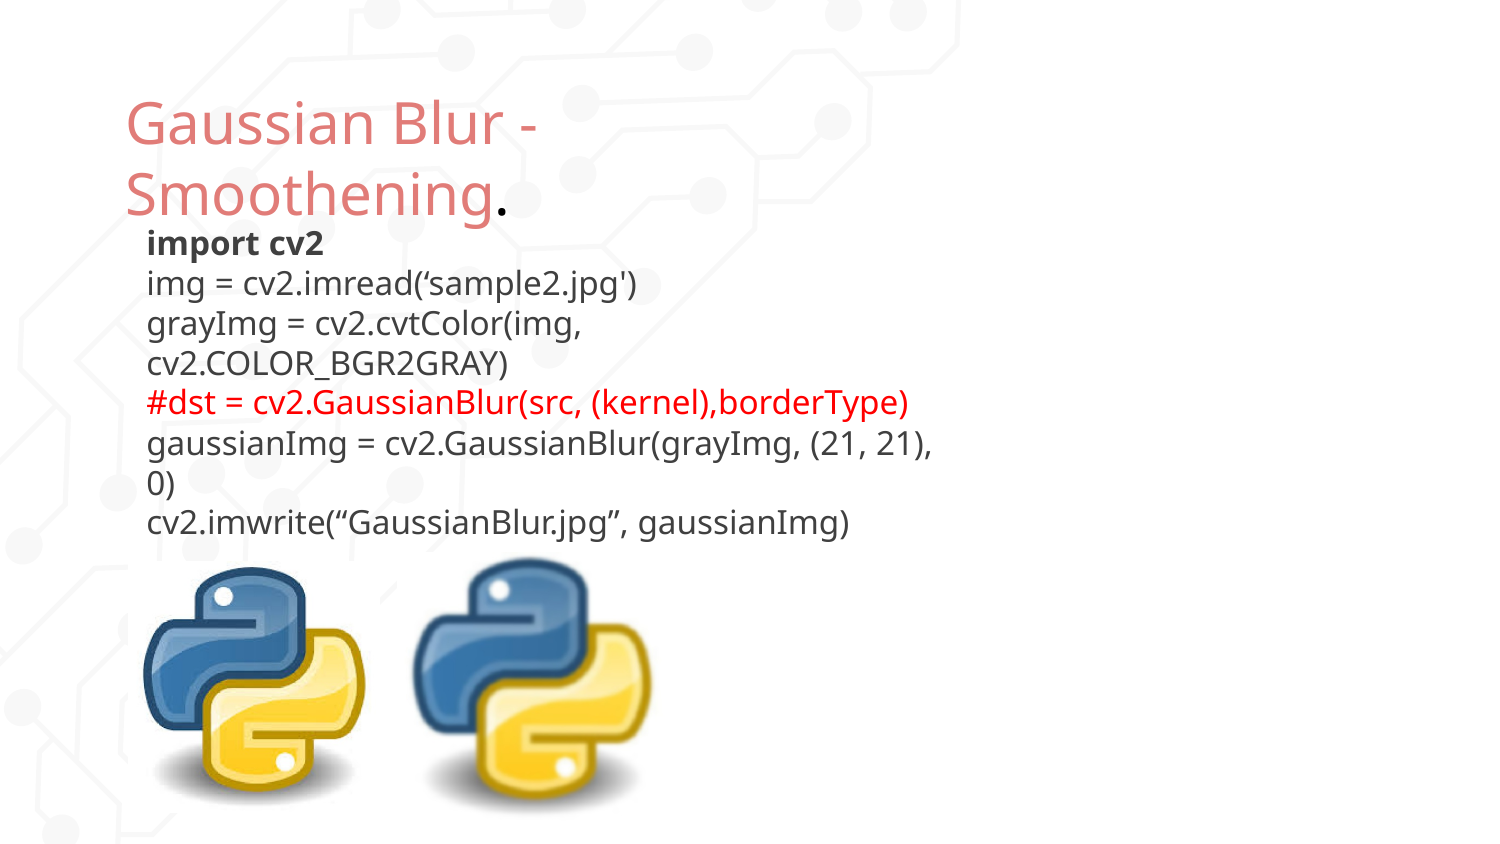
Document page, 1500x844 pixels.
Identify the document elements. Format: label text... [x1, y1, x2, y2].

title Gaussian Blur - Smoothening. [110, 71, 889, 166]
picture [396, 551, 667, 822]
list import cv2 img = cv2.imread(‘sample2.jpg') grayImg = cv2.cvtColor(img, cv2.COLOR_BGR2GRAY) #dst = cv2.GaussianBlur(src, (kernel),borderType) gaussianImg = cv2.GaussianBlur(grayImg, (21, 21), 0) cv2.imwrite(“GaussianBlur.jpg”, gaussianImg) [110, 207, 953, 626]
picture [127, 561, 380, 813]
